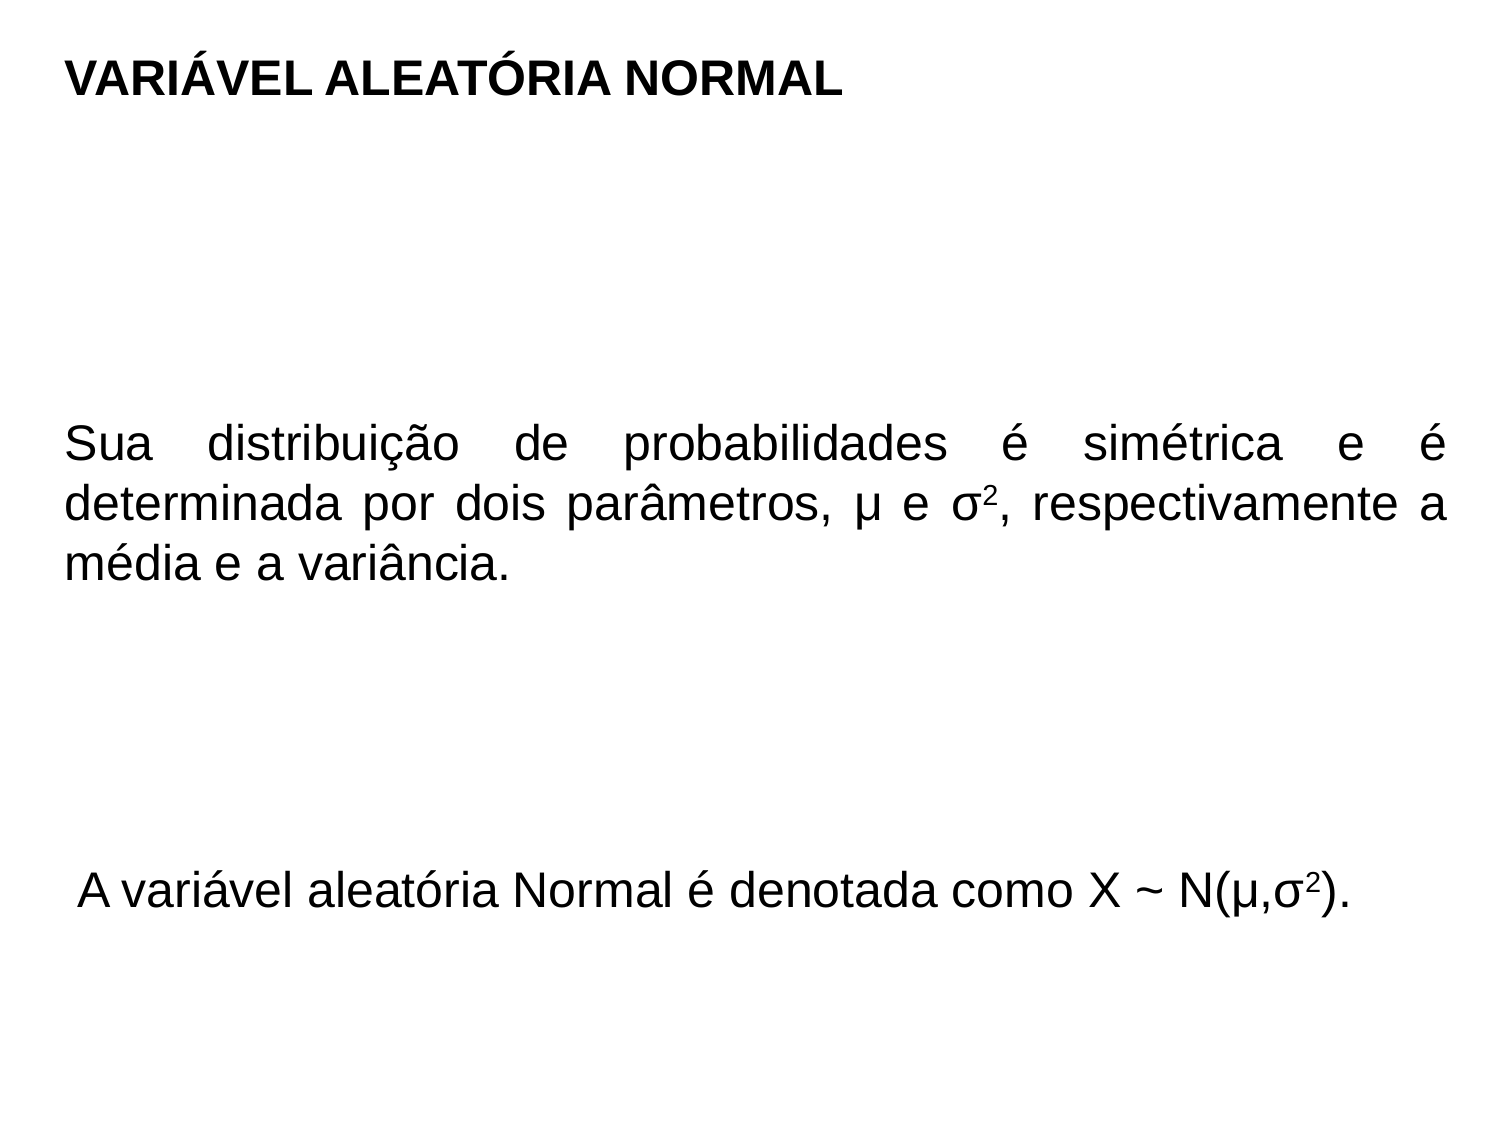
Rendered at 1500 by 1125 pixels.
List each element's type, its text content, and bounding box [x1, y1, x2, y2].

text_box A variável aleatória Normal é denotada como X ~ N(μ,σ2). [62, 849, 1463, 926]
text_box VARIÁVEL ALEATÓRIA NORMAL Sua distribuição de probabilidades é simétrica e é determinada por dois parâmetros, μ e σ2, respectivamente a média e a variância. [49, 37, 1463, 598]
